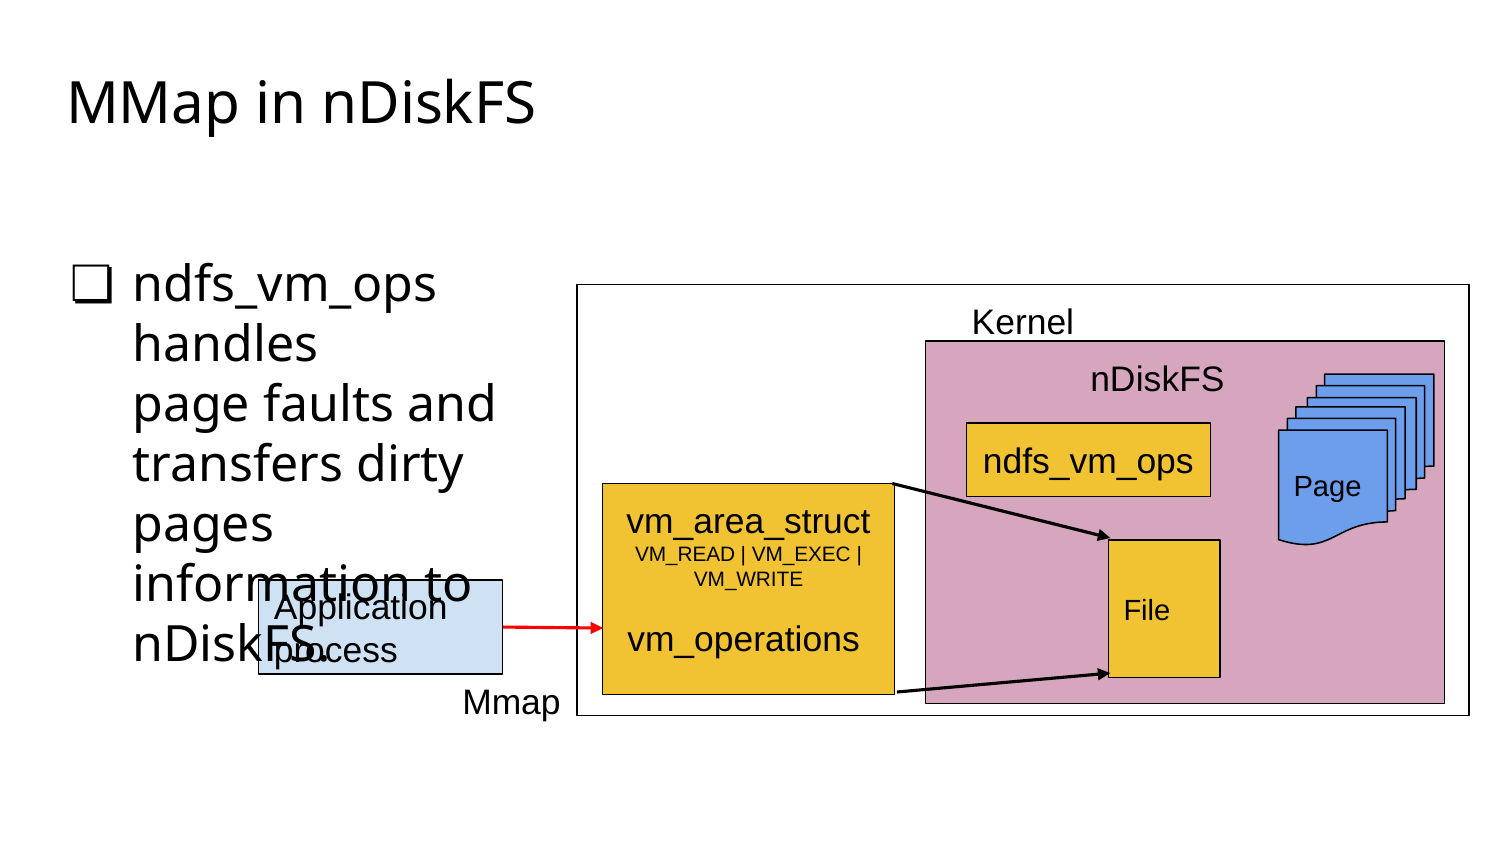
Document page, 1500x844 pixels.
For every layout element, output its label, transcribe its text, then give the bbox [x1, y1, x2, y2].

text_box File [1108, 540, 1220, 678]
text_box [1307, 374, 1434, 490]
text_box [896, 672, 1111, 693]
text_box Kernel [576, 284, 1469, 716]
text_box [891, 483, 1111, 539]
text_box ndfs_vm_ops handles page faults and transfers dirty pages information to nDiskFS. [42, 236, 541, 448]
text_box Application process [258, 579, 503, 674]
text_box ndfs_vm_ops [966, 423, 1211, 497]
text_box Page [1278, 406, 1406, 545]
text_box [363, 625, 604, 629]
text_box Mmap [447, 664, 618, 738]
text_box nDiskFS [925, 341, 1445, 704]
title MMap in nDiskFS [51, 50, 1449, 188]
text_box vm_area_struct VM_READ | VM_EXEC | VM_WRITE vm_operations [602, 483, 895, 695]
